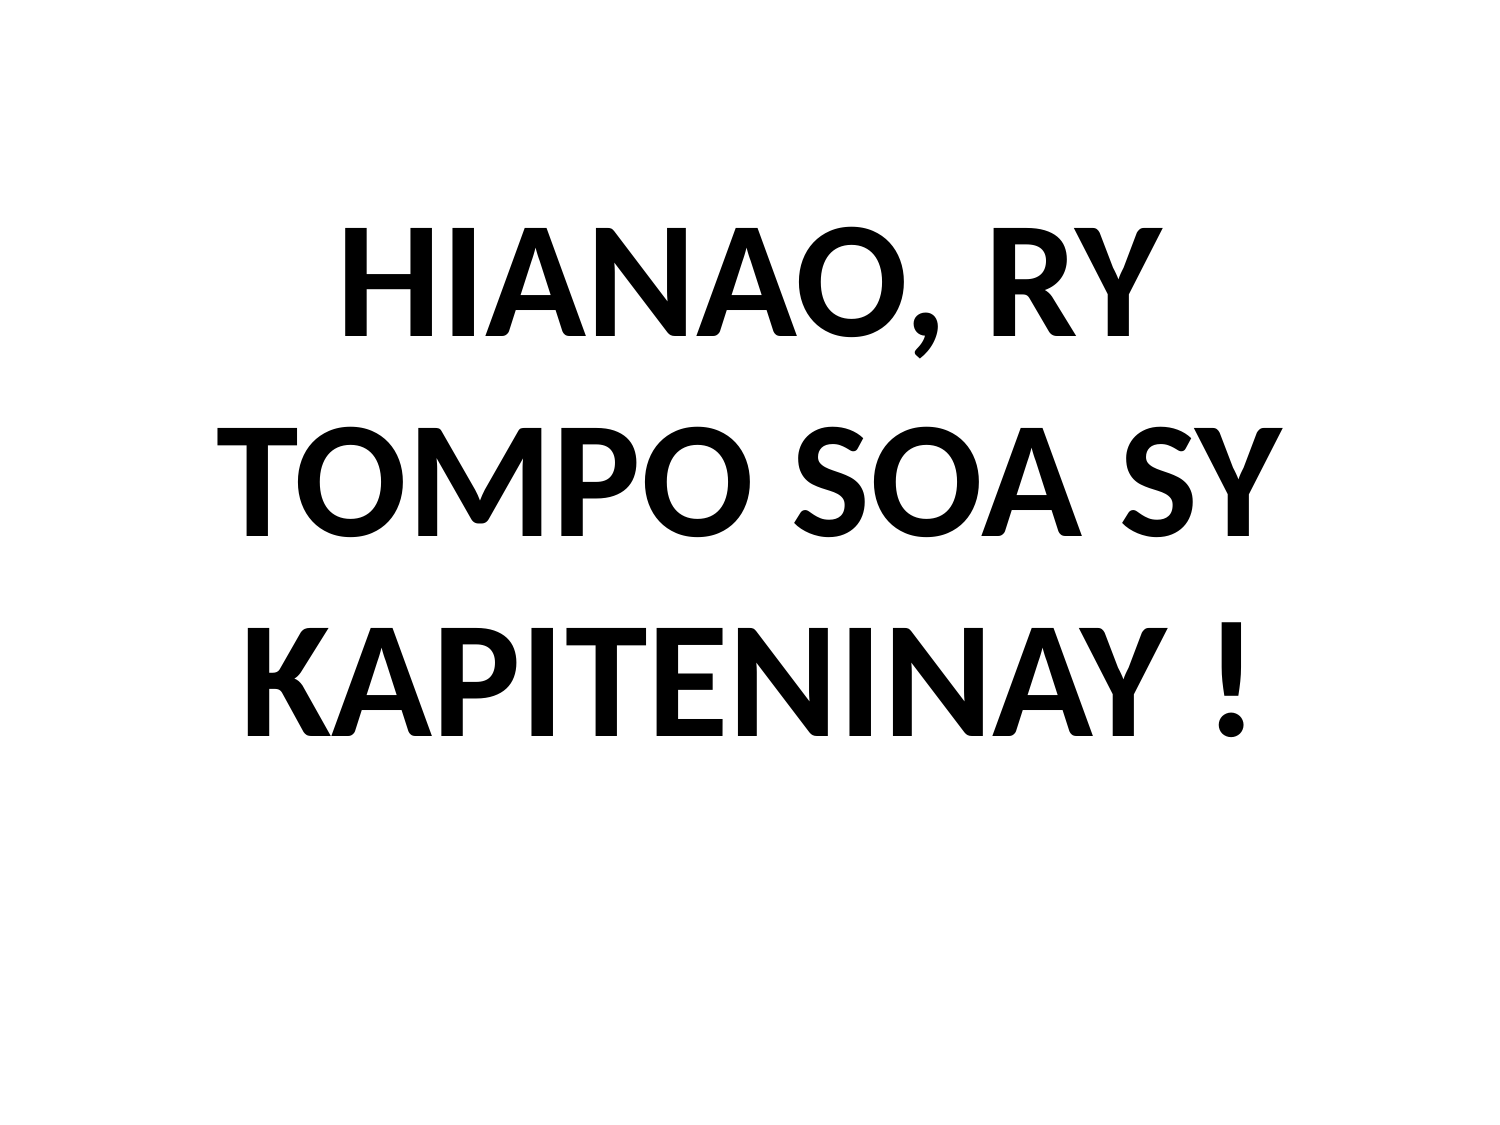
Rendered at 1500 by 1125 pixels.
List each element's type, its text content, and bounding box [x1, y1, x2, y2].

title HIANAO, RY TOMPO SOA SY KAPITENINAY ! [112, 349, 1388, 591]
